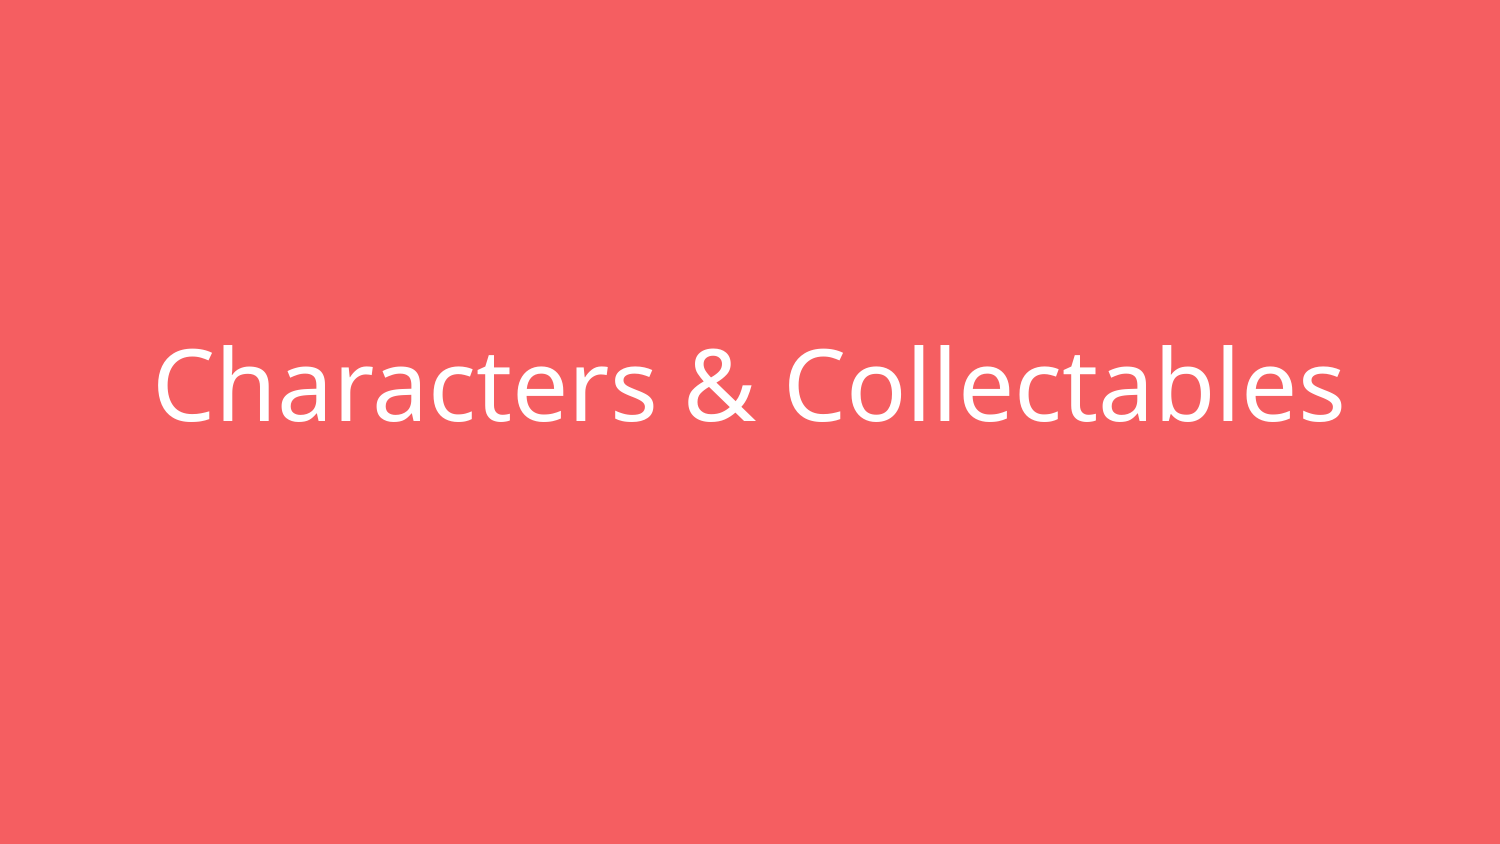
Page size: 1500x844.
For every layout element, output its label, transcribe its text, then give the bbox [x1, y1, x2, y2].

title Characters & Collectables [83, 233, 1417, 529]
